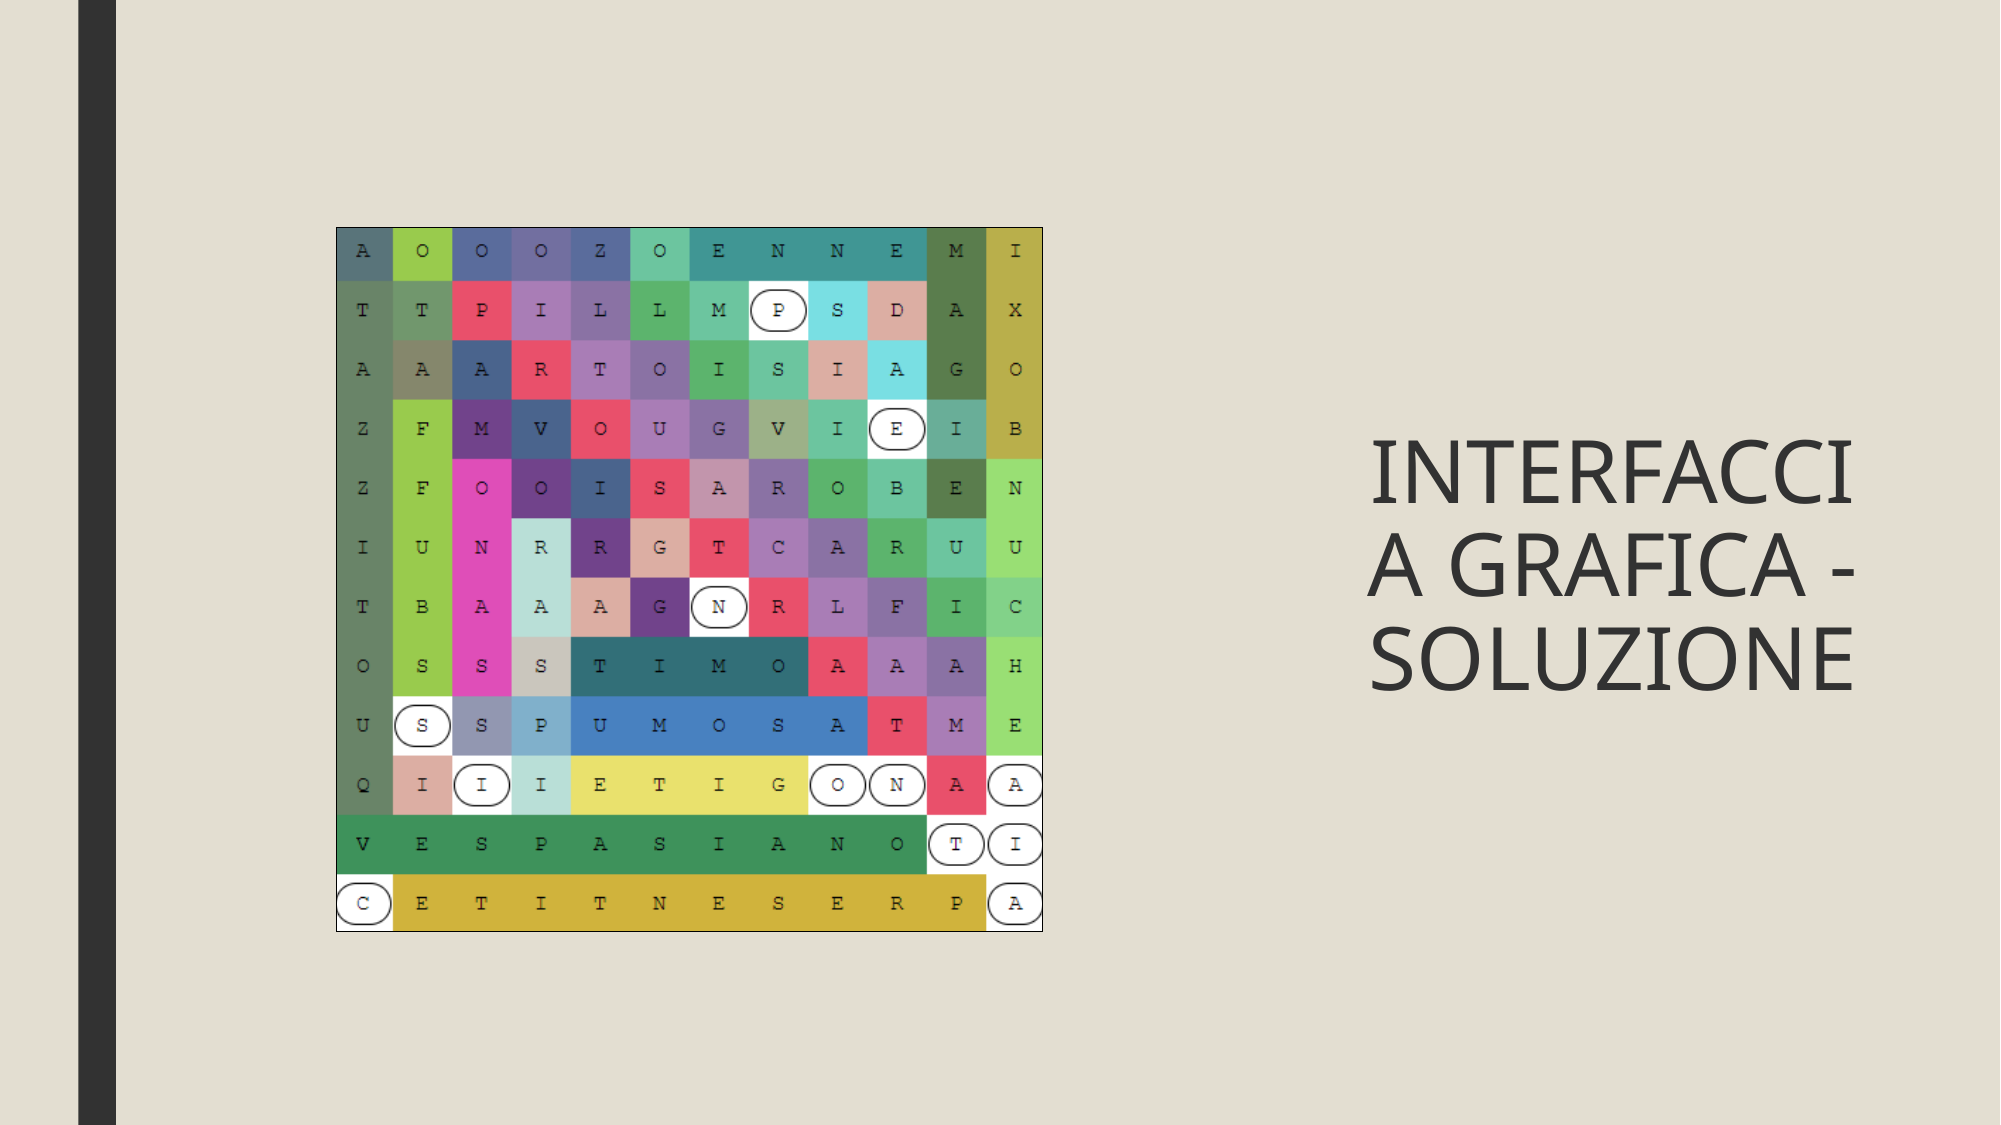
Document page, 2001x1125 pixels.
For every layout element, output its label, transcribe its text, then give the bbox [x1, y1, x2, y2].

title Interfaccia Grafica - Soluzione [1337, 103, 1889, 717]
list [336, 227, 1043, 932]
